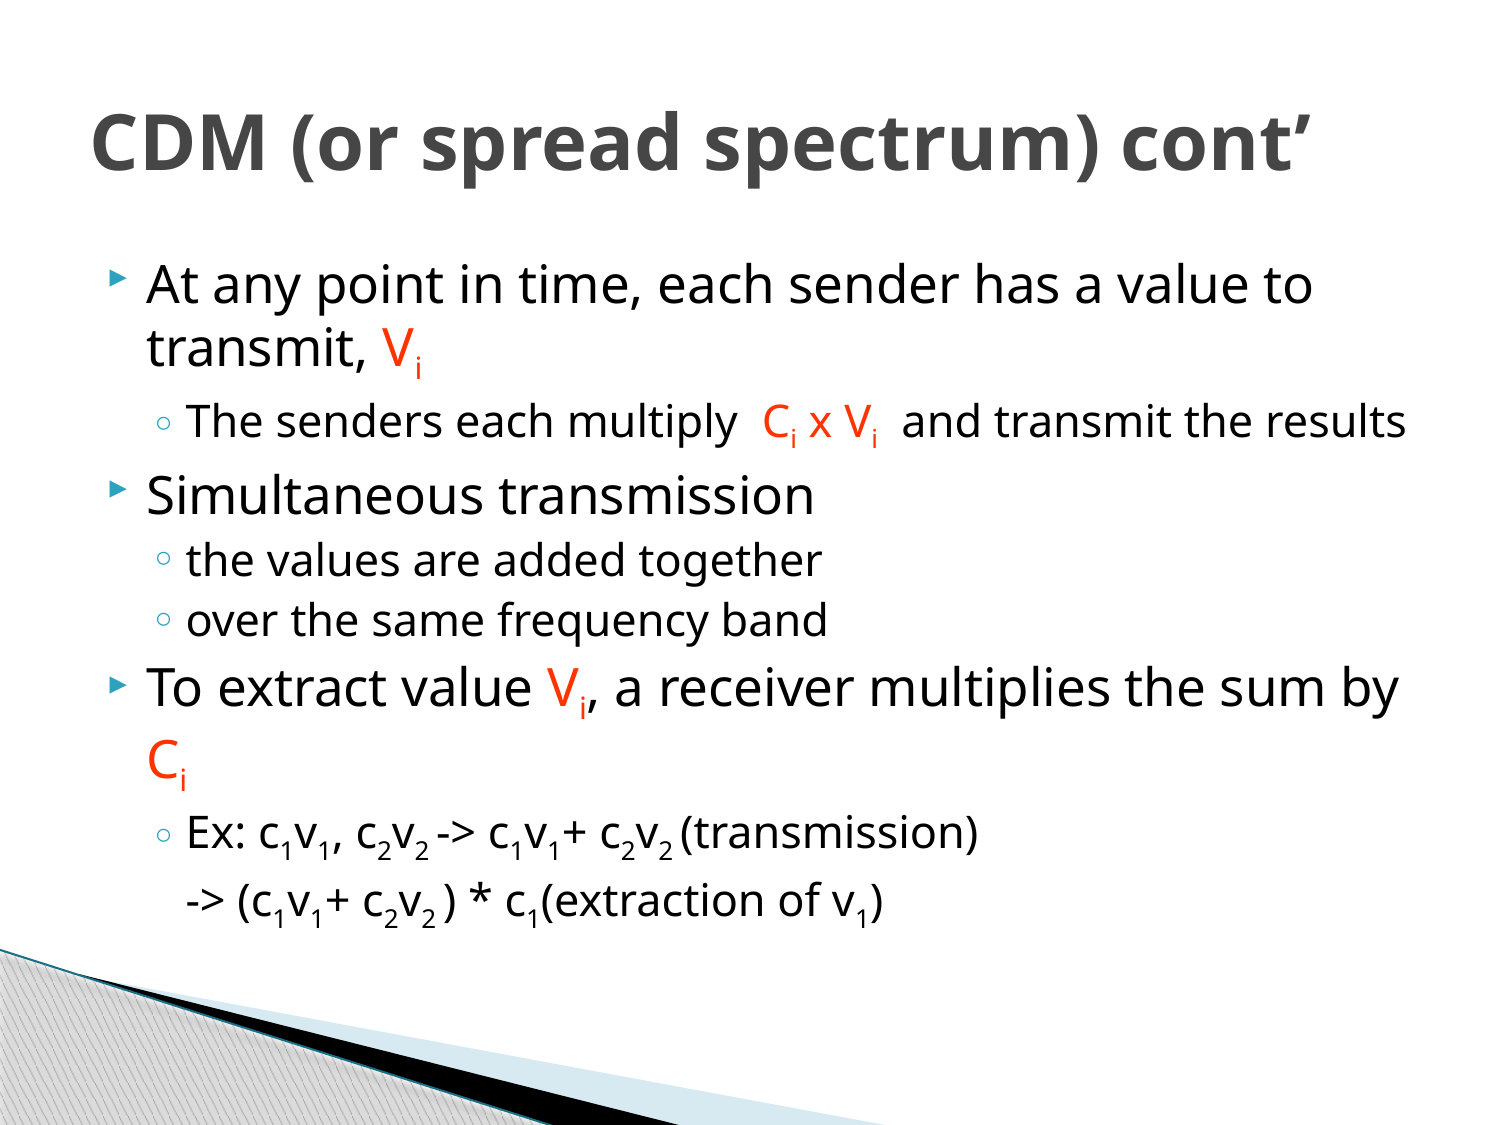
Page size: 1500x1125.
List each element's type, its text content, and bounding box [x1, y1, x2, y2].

list At any point in time, each sender has a value to transmit, Vi The senders each multiply Ci x Vi and transmit the results Simultaneous transmission the values are added together over the same frequency band To extract value Vi, a receiver multiplies the sum by Ci Ex: c1v1, c2v2 -> c1v1+ c2v2 (transmission) -> (c1v1+ c2v2 ) * c1(extraction of v1) [75, 243, 1425, 986]
title CDM (or spread spectrum) cont’ [75, 45, 1425, 233]
